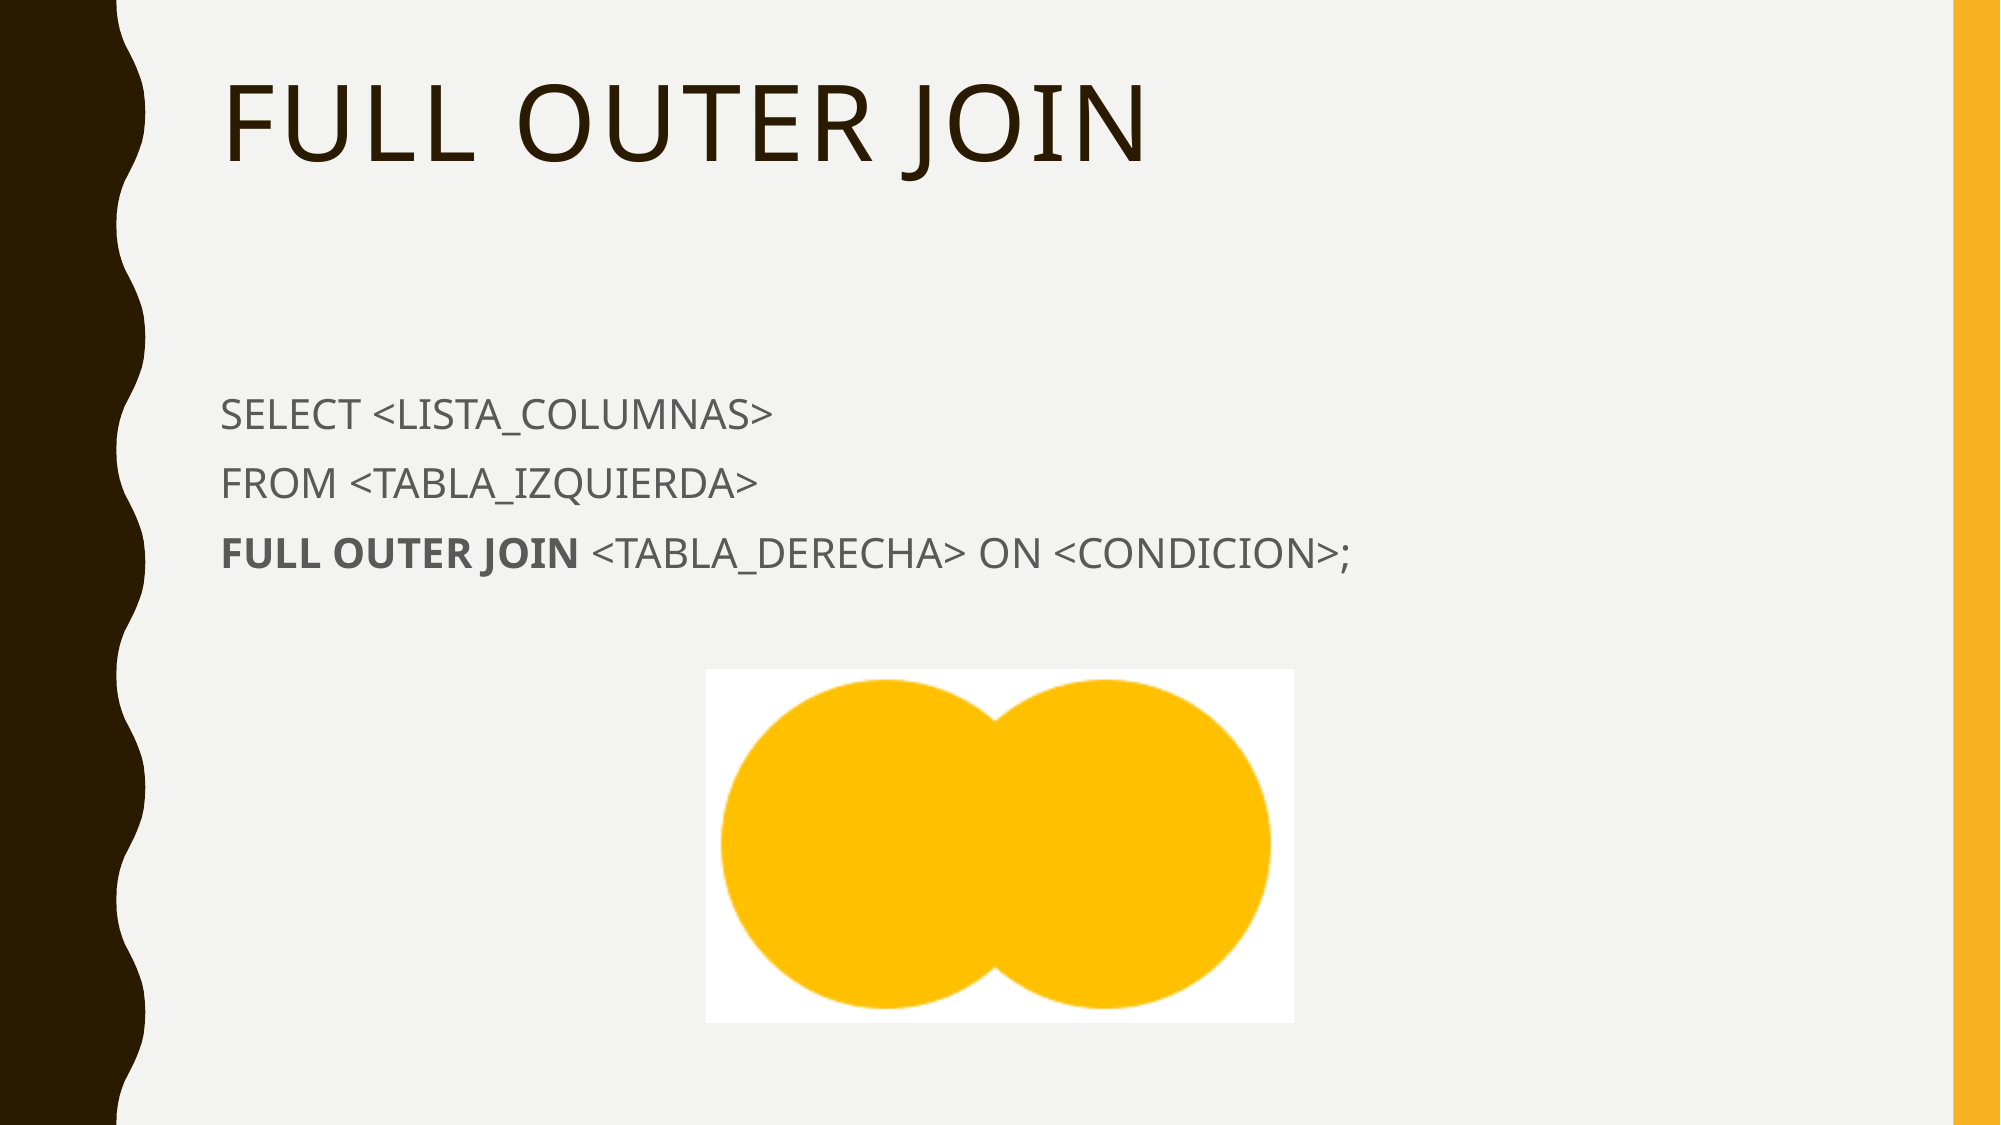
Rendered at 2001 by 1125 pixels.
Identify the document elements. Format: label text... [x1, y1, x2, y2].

list SELECT <LISTA_COLUMNAS> FROM <TABLA_IZQUIERDA> FULL OUTER JOIN <TABLA_DERECHA> ON <CONDICION>; [205, 375, 1875, 965]
title FULL OUTER JOIN [205, 62, 1875, 308]
picture [706, 669, 1294, 1023]
